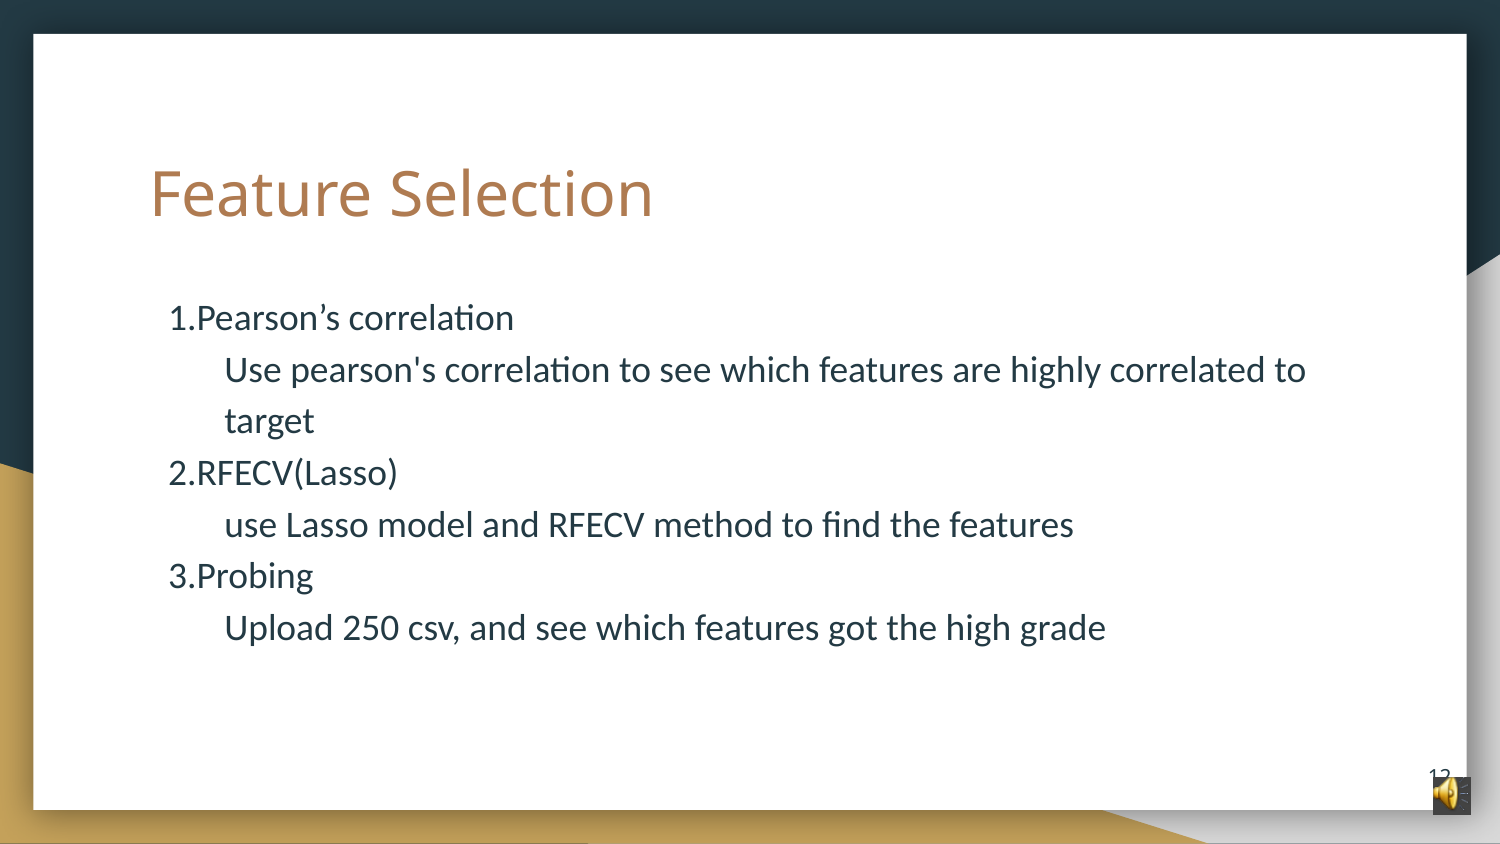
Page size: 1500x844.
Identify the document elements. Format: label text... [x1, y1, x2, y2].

list 1.Pearson’s correlation Use pearson's correlation to see which features are highly correlated to target 2.RFECV(Lasso) use Lasso model and RFECV method to find the features 3.Probing Upload 250 csv, and see which features got the high grade [134, 271, 1366, 746]
title Feature Selection [134, 138, 1366, 271]
slide_number 12 [1376, 745, 1467, 810]
picture [1431, 775, 1473, 817]
